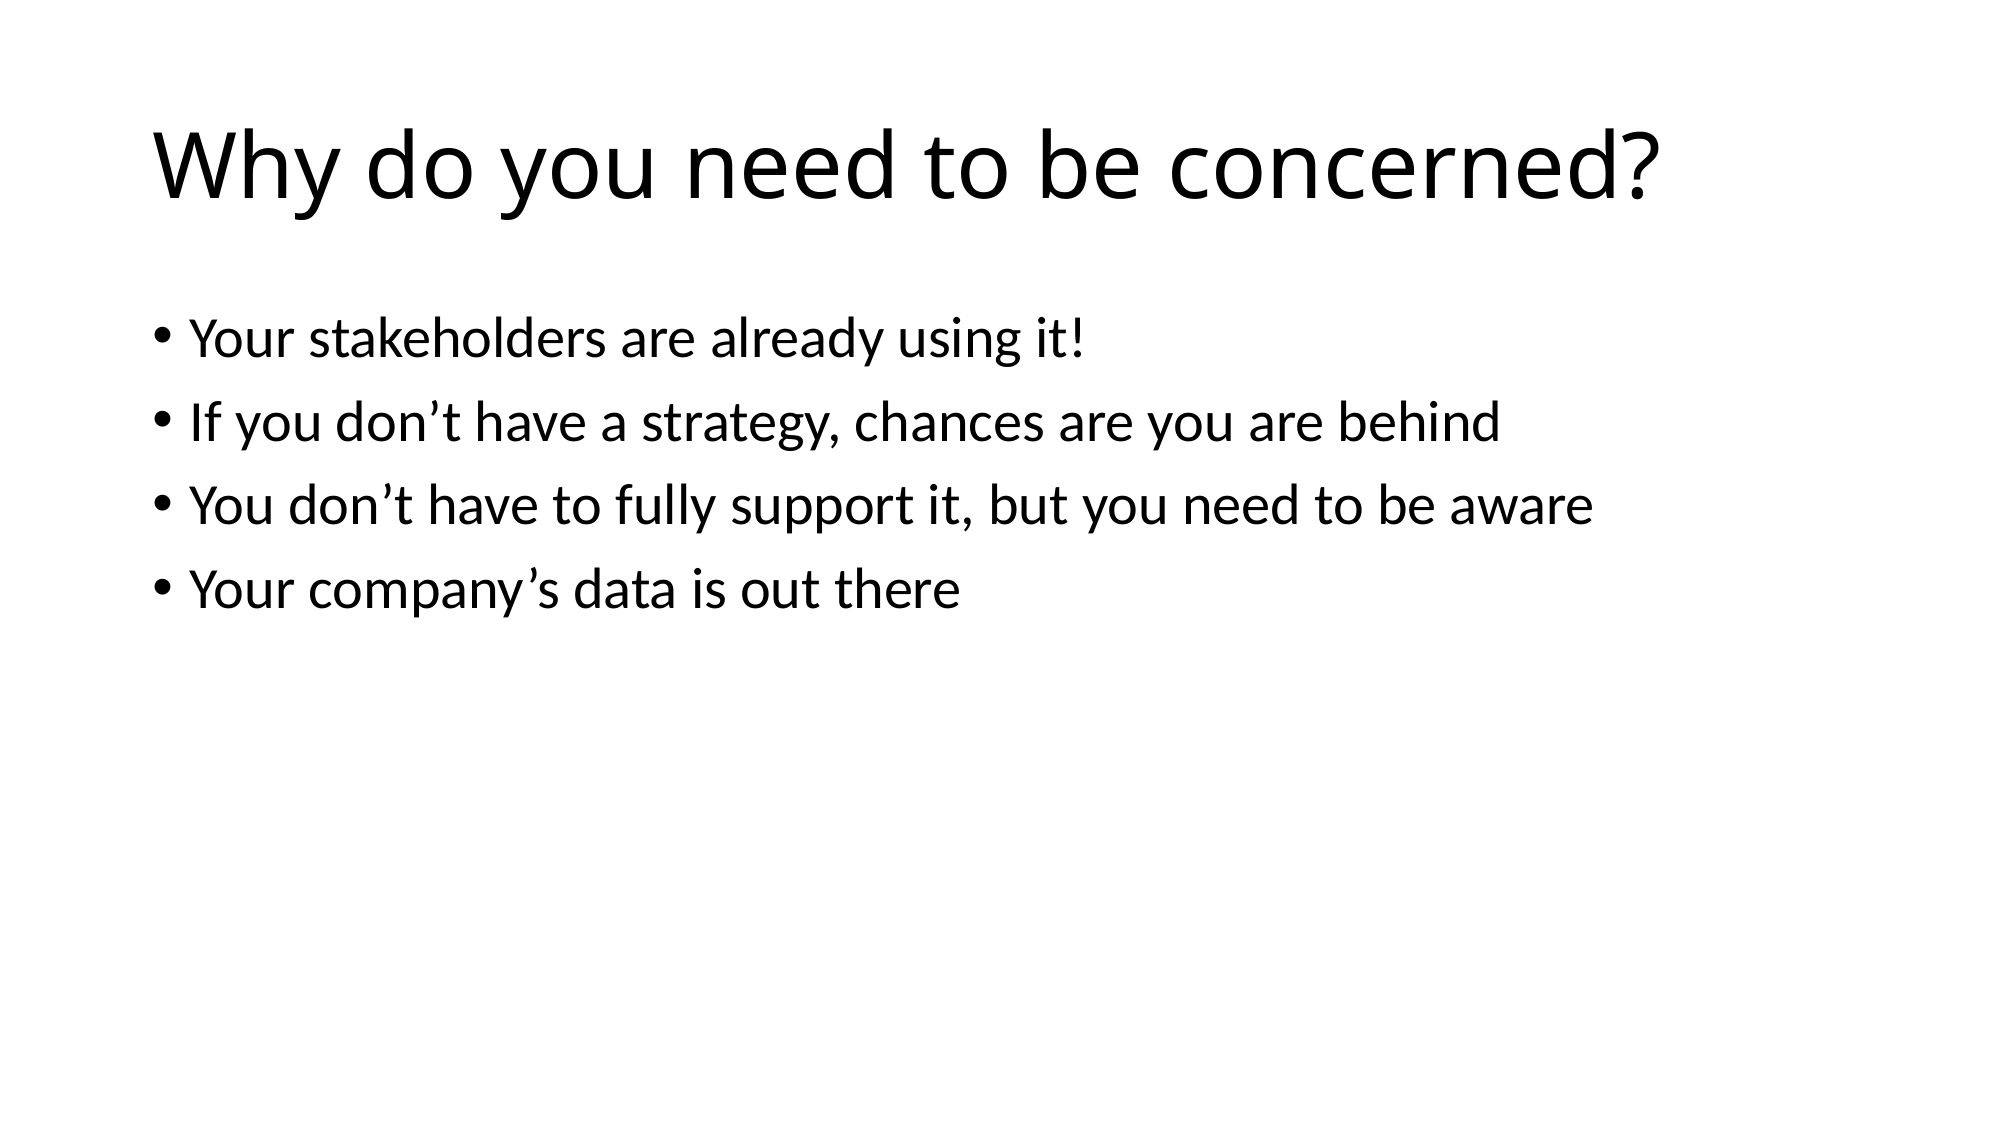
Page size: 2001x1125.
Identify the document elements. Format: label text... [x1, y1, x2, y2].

title Why do you need to be concerned? [137, 59, 1863, 278]
list Your stakeholders are already using it! If you don’t have a strategy, chances are you are behind You don’t have to fully support it, but you need to be aware Your company’s data is out there [137, 299, 1863, 1014]
